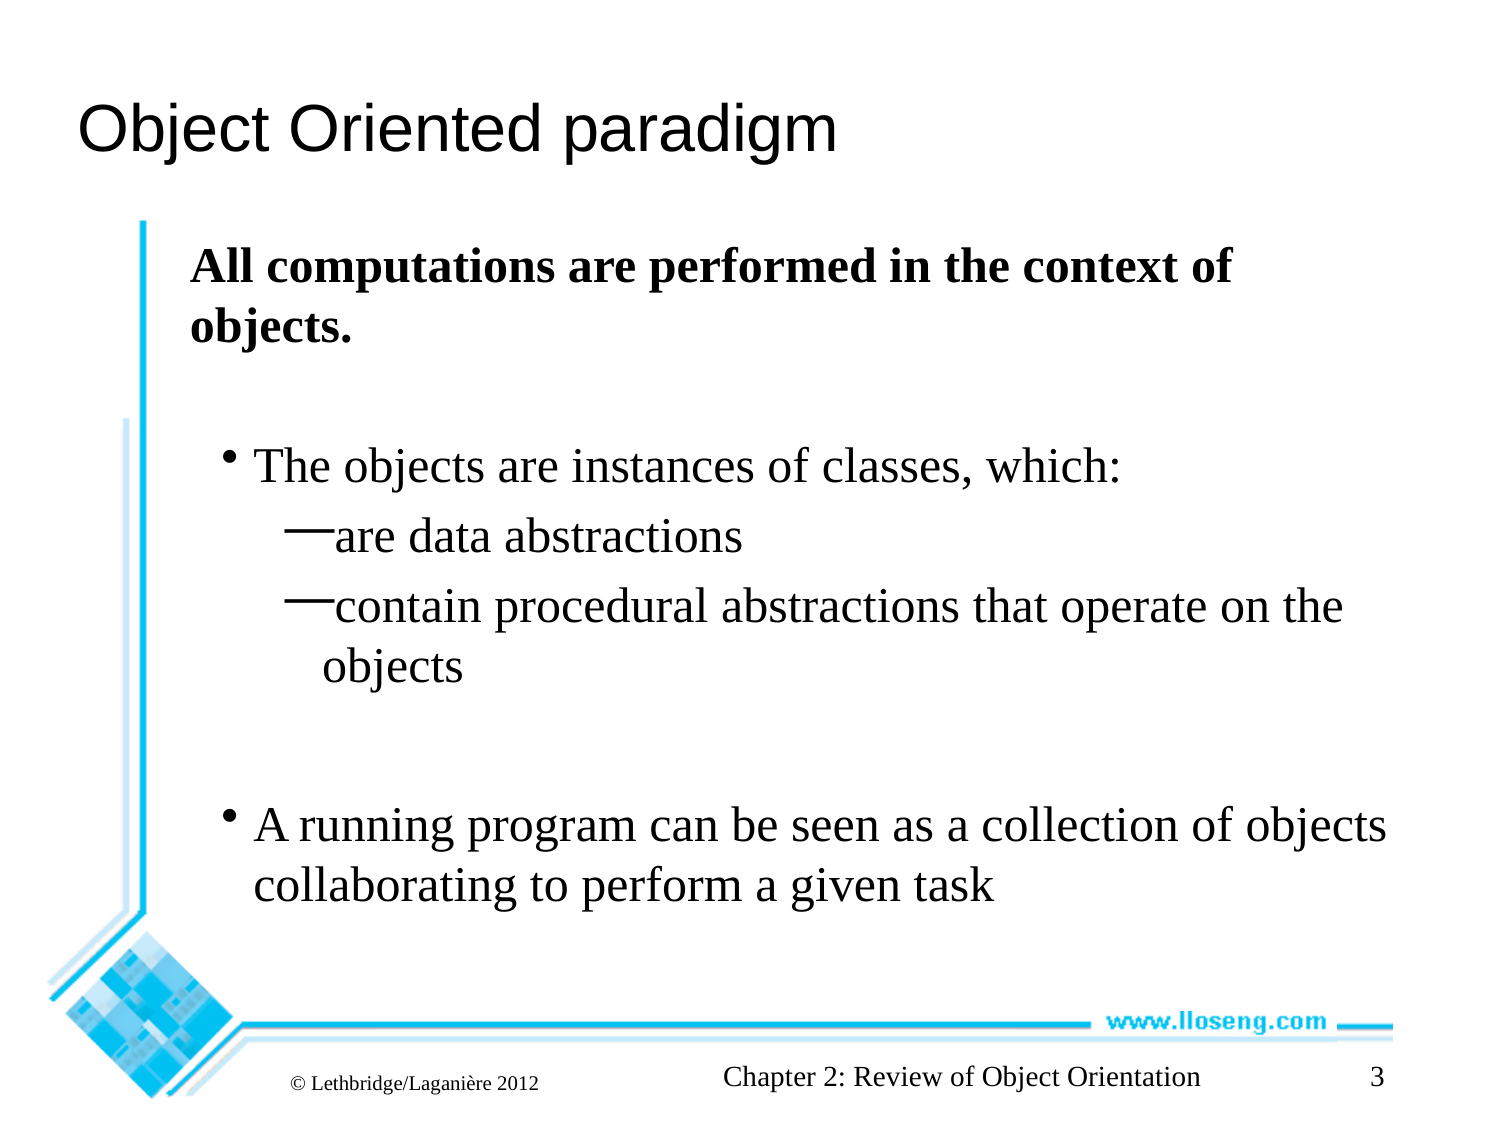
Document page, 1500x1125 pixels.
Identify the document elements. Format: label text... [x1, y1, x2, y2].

footer Chapter 2: Review of Object Orientation [624, 1050, 1300, 1125]
slide_number 3 [1325, 1050, 1400, 1125]
list All computations are performed in the context of objects. The objects are instances of classes, which: are data abstractions contain procedural abstractions that operate on the objects A running program can be seen as a collection of objects collaborating to perform a given task [174, 224, 1413, 1013]
title Object Oriented paradigm [62, 50, 1413, 200]
slide_number © Lethbridge/Laganière 2012 [275, 1062, 600, 1125]
picture [35, 209, 1393, 1101]
